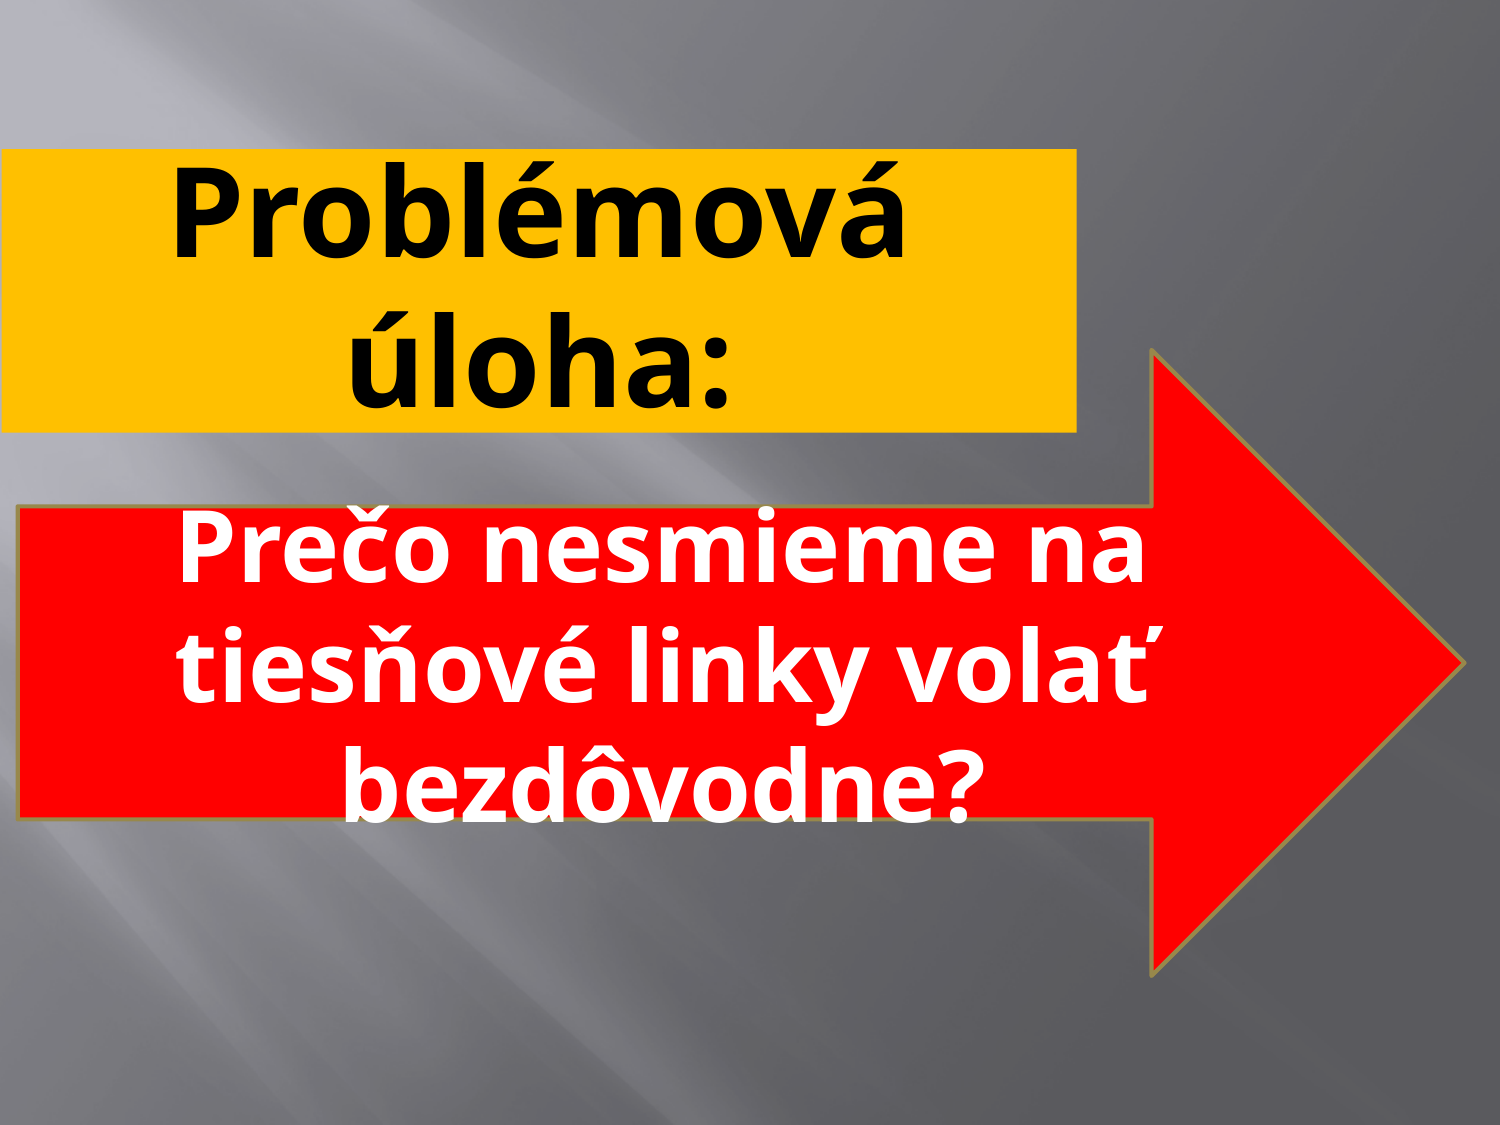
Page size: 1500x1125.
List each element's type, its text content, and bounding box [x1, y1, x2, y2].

title Problémová úloha: [1, 149, 1077, 433]
text_box Prečo nesmieme na tiesňové linky volať bezdôvodne? [15, 347, 1467, 978]
